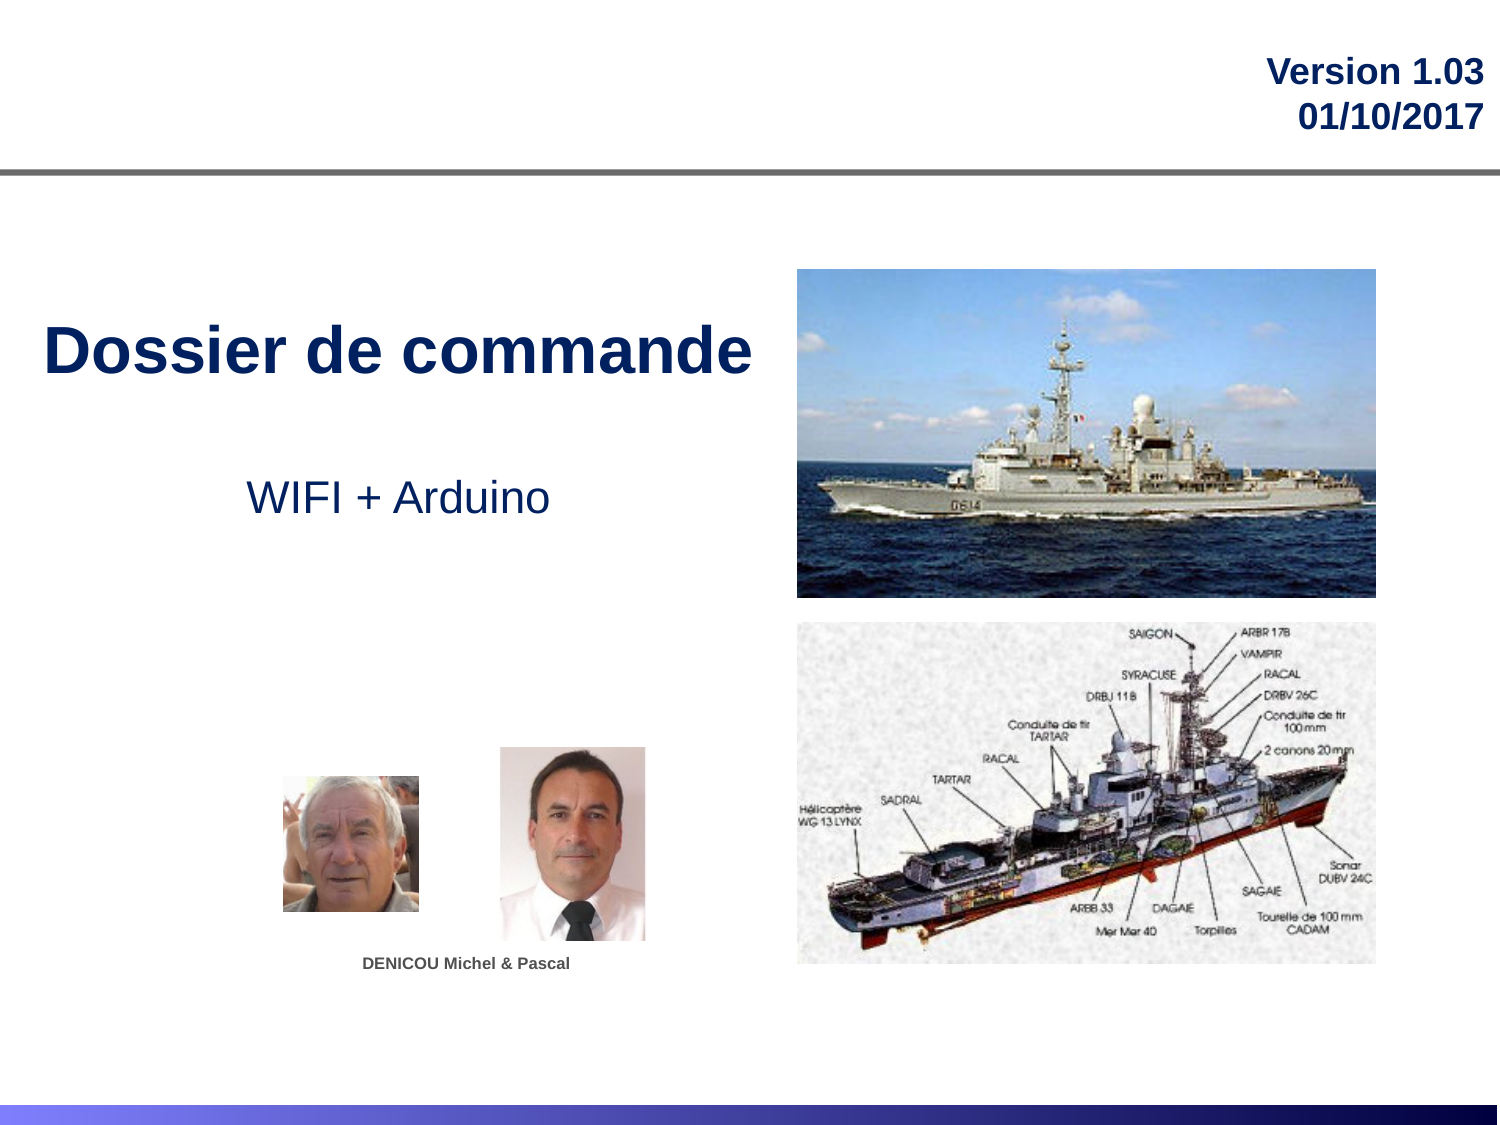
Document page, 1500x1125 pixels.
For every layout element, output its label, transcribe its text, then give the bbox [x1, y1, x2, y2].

text_box Version 1.03 01/10/2017 [0, 0, 1500, 185]
picture [283, 776, 419, 912]
picture [797, 622, 1376, 964]
picture [797, 269, 1376, 598]
title Dossier de commande WIFI + Arduino [0, 255, 798, 575]
picture [499, 747, 647, 941]
